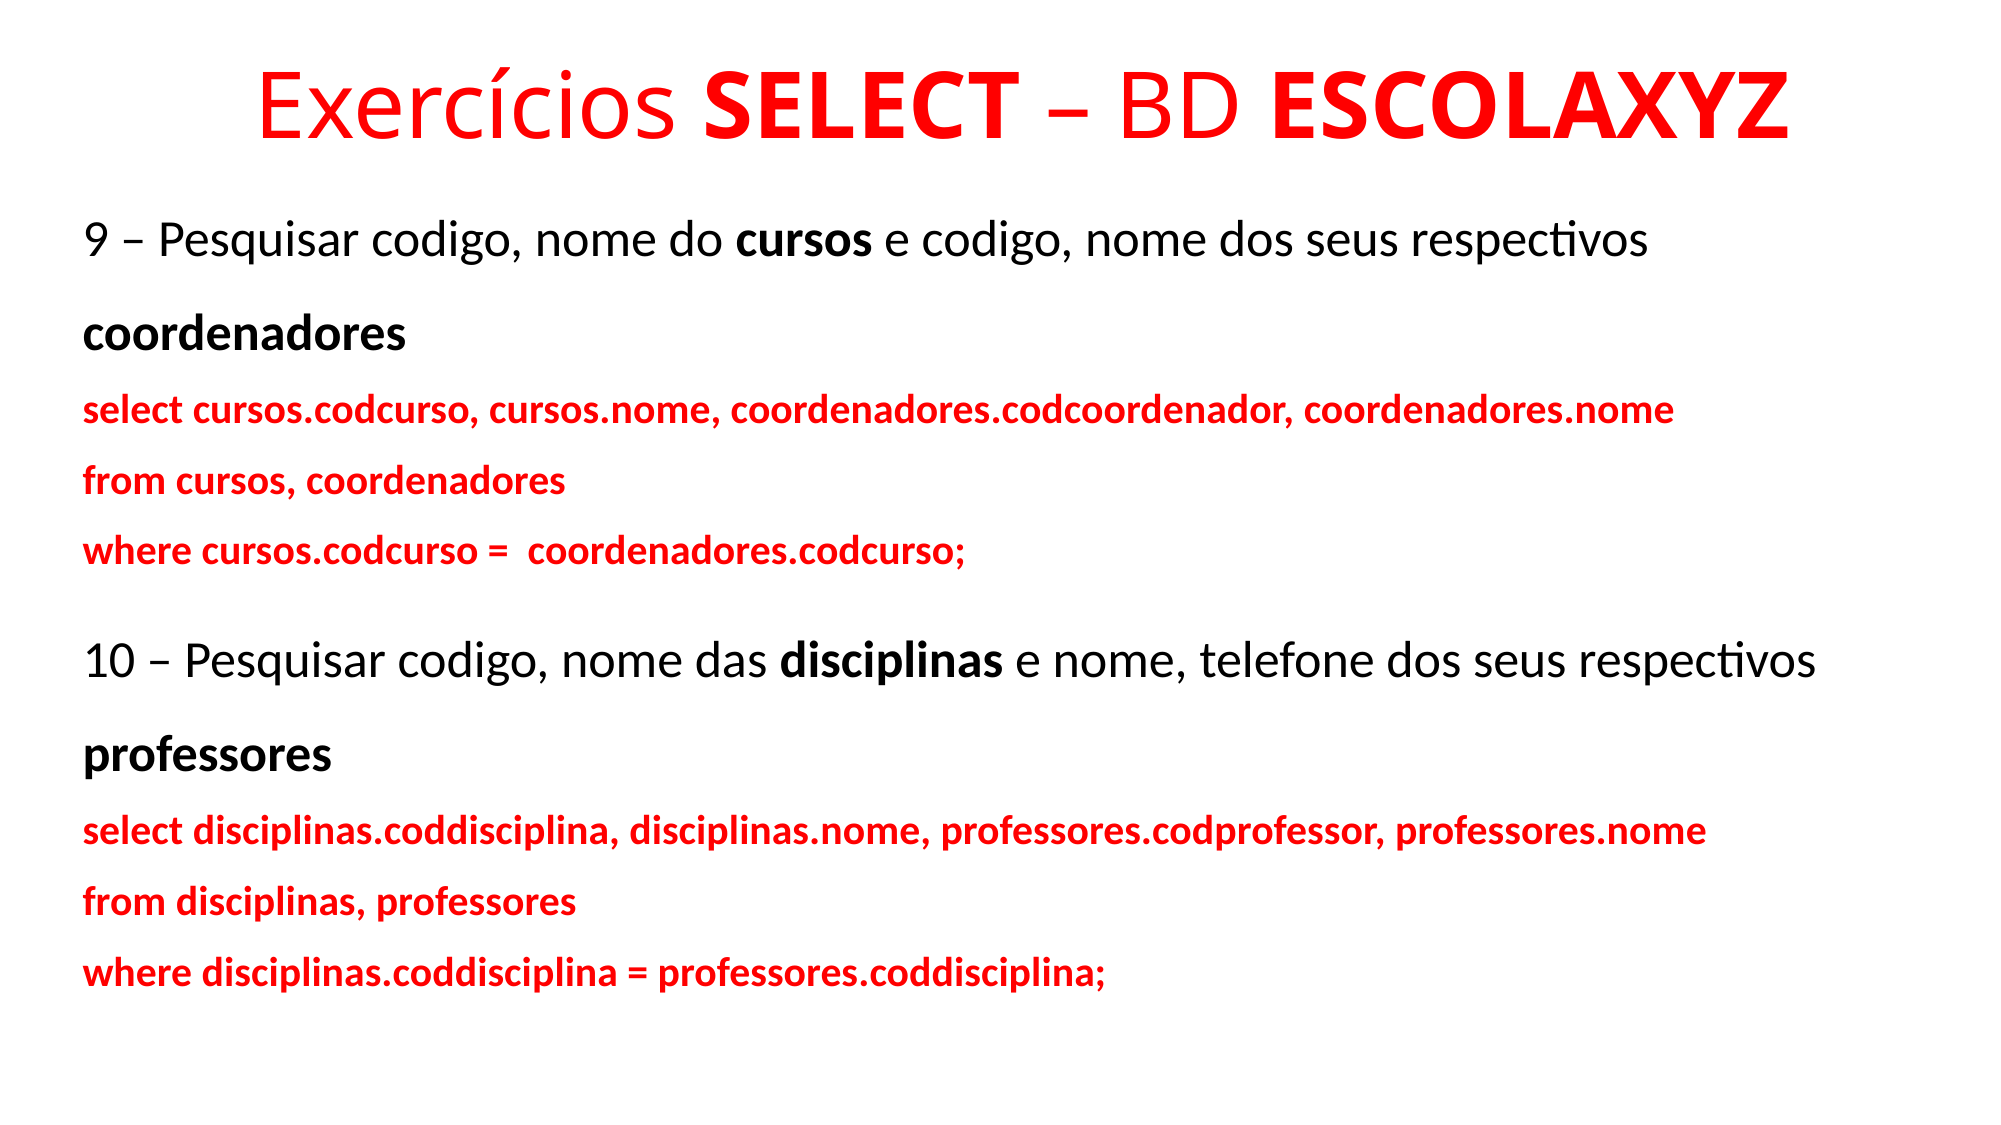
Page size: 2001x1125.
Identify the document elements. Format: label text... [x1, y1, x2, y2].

title Exercícios SELECT – BD ESCOLAXYZ [195, 0, 1850, 165]
subtitle 9 – Pesquisar codigo, nome do cursos e codigo, nome dos seus respectivos coordenadores select cursos.codcurso, cursos.nome, coordenadores.codcoordenador, coordenadores.nome from cursos, coordenadores where cursos.codcurso = coordenadores.codcurso; 10 – Pesquisar codigo, nome das disciplinas e nome, telefone dos seus respectivos professores select disciplinas.coddisciplina, disciplinas.nome, professores.codprofessor, professores.nome from disciplinas, professores where disciplinas.coddisciplina = professores.coddisciplina; [67, 165, 1886, 438]
